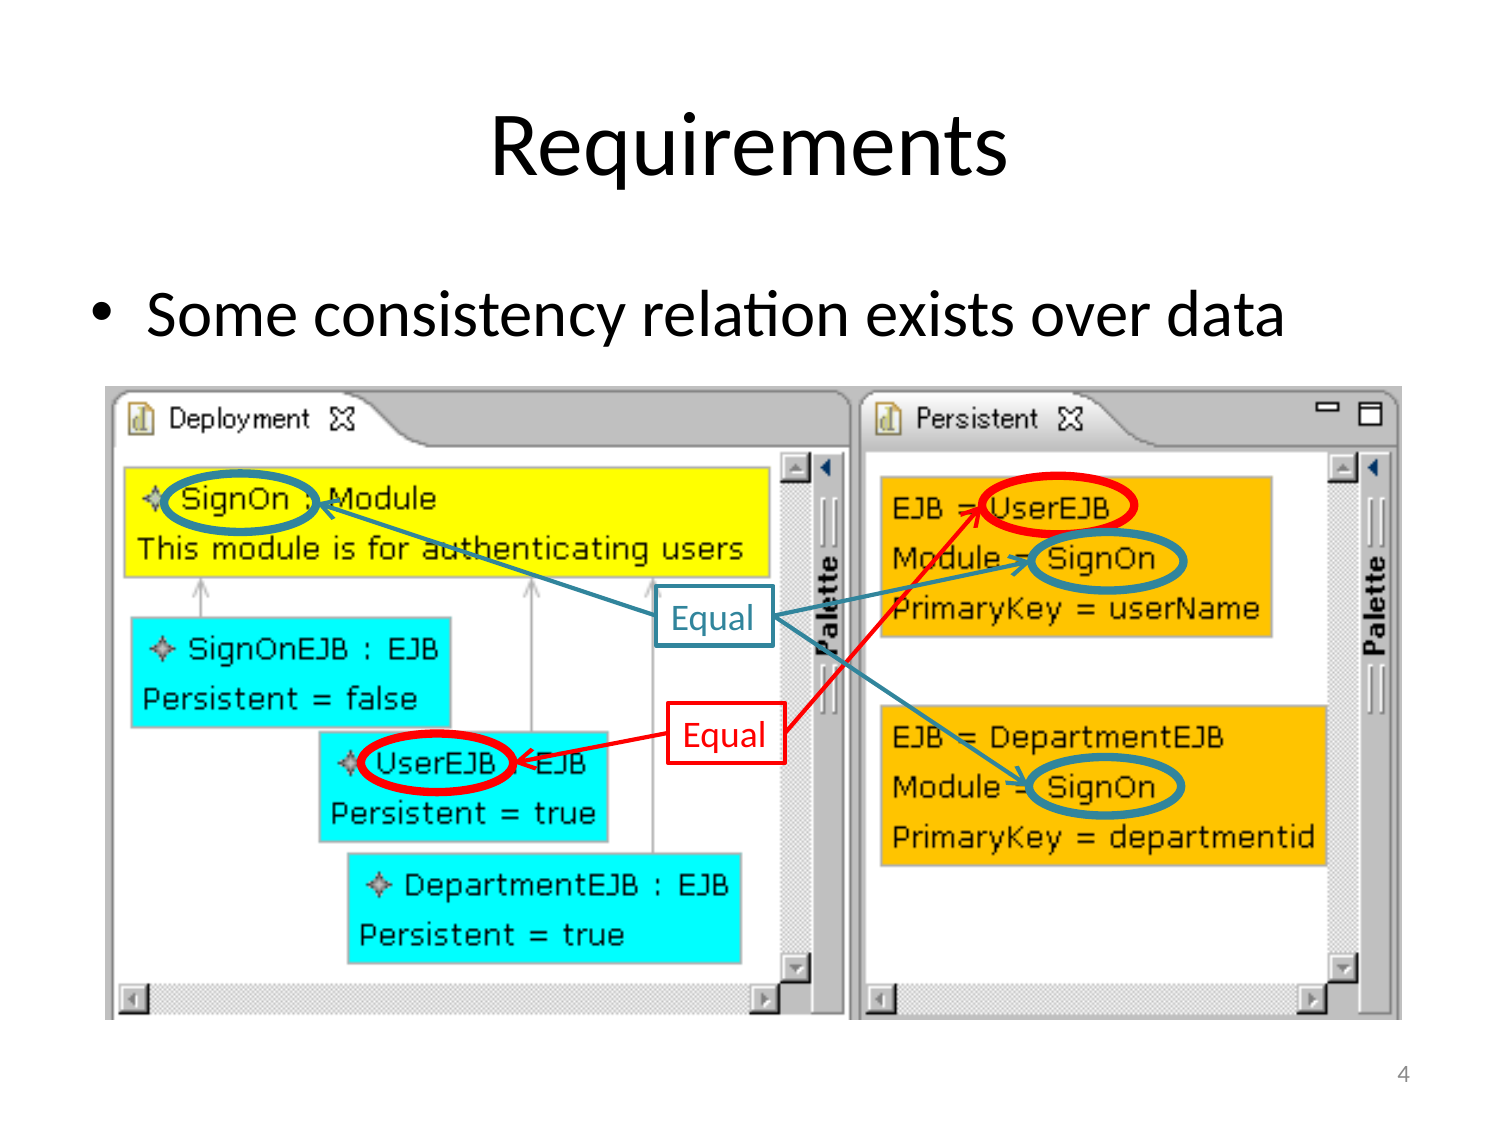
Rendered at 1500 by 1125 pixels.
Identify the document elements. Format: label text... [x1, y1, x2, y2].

slide_number 4 [1074, 1042, 1425, 1103]
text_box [773, 615, 1030, 787]
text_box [784, 504, 983, 559]
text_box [513, 733, 669, 764]
list Some consistency relation exists over data [75, 262, 1425, 1005]
picture [105, 386, 1403, 1020]
title Requirements [75, 45, 1425, 233]
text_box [316, 502, 657, 617]
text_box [773, 560, 1032, 617]
